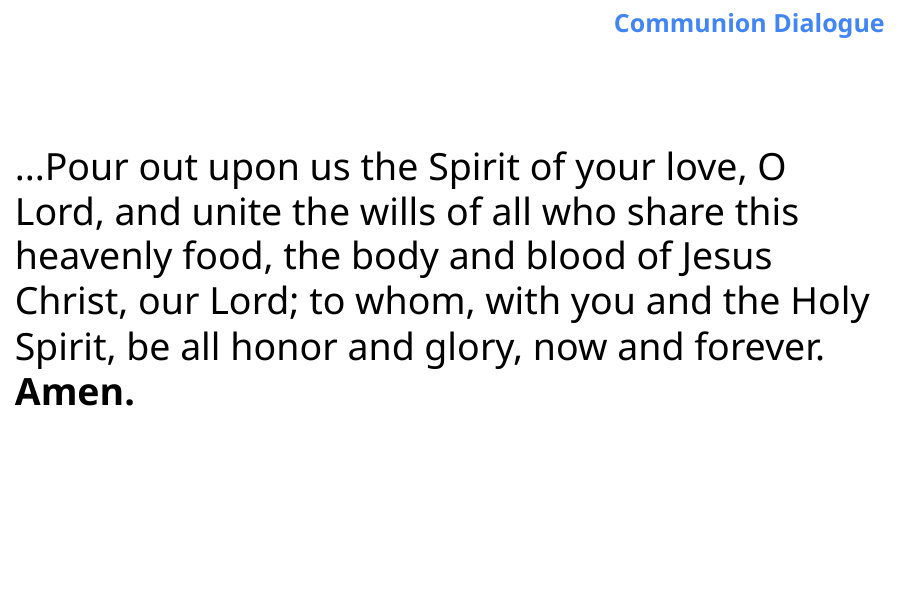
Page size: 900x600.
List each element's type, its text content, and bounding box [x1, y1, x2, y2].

text_box ...Pour out upon us the Spirit of your love, O Lord, and unite the wills of all who share this heavenly food, the body and blood of Jesus Christ, our Lord; to whom, with you and the Holy Spirit, be all honor and glory, now and forever. Amen. [0, 135, 900, 465]
text_box Communion Dialogue [0, 0, 900, 45]
